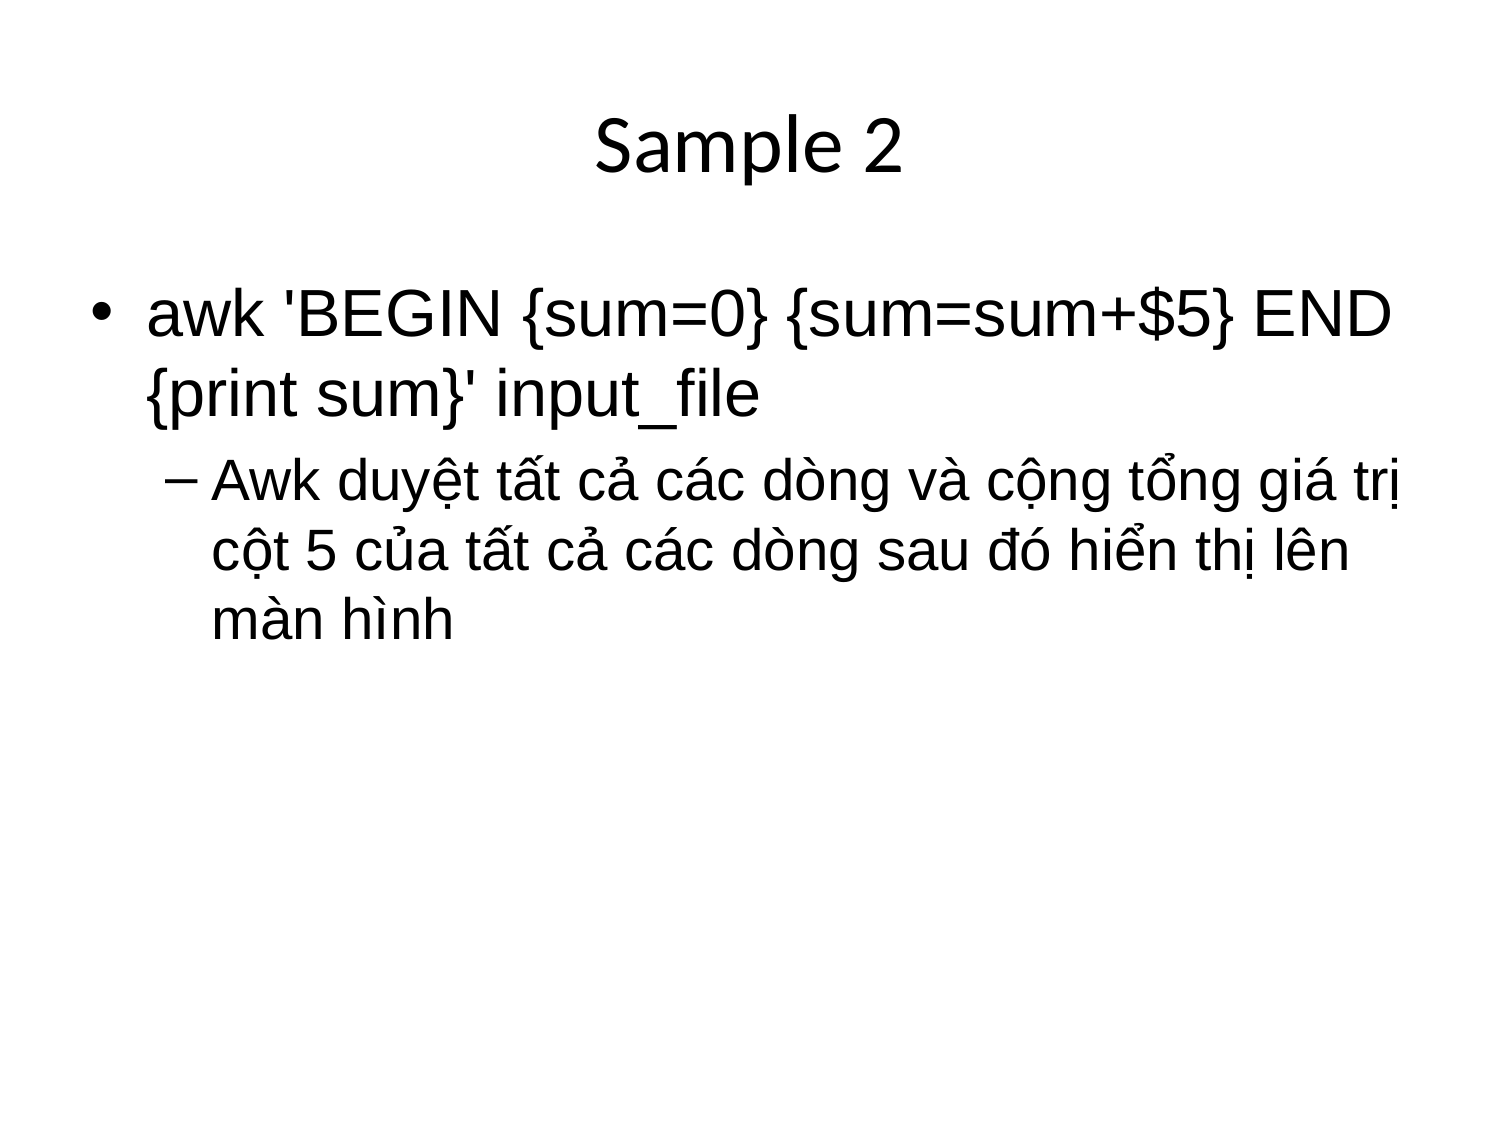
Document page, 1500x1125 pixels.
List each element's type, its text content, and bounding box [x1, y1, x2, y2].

title Sample 2 [75, 45, 1425, 233]
list awk 'BEGIN {sum=0} {sum=sum+$5} END {print sum}' input_file Awk duyệt tất cả các dòng và cộng tổng giá trị cột 5 của tất cả các dòng sau đó hiển thị lên màn hình [75, 262, 1425, 1005]
